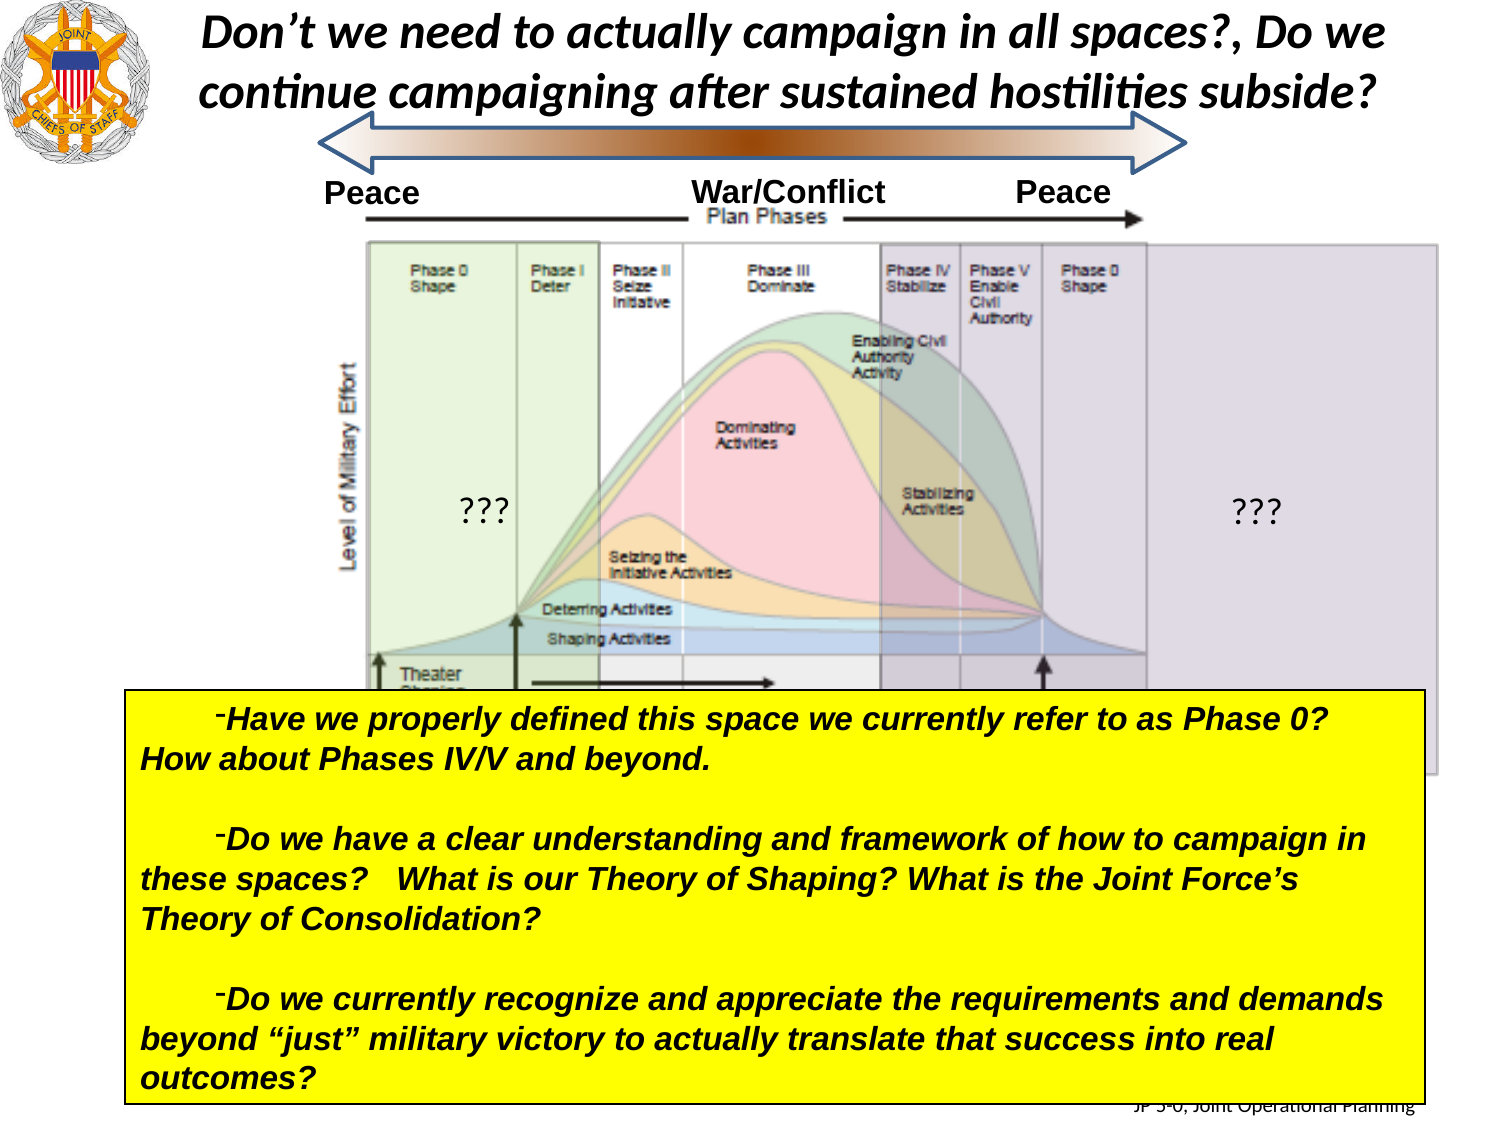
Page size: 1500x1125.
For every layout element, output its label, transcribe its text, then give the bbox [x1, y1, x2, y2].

text_box Have we properly defined this space we currently refer to as Phase 0? How about Phases IV/V and beyond. Do we have a clear understanding and framework of how to campaign in these spaces? What is our Theory of Shaping? What is the Joint Force’s Theory of Consolidation? Do we currently recognize and appreciate the requirements and demands beyond “just” military victory to actually translate that success into real outcomes? [125, 689, 1425, 1105]
text_box Peace [309, 163, 436, 219]
text_box ??? [1161, 243, 1439, 777]
text_box Peace [1000, 162, 1127, 196]
picture [0, 0, 150, 164]
text_box [317, 110, 1188, 175]
text_box War/Conflict [676, 162, 901, 196]
picture [327, 197, 1157, 833]
title Don’t we need to actually campaign in all spaces?, Do we continue campaigning after sustained hostilities subside? [162, 12, 1425, 105]
text_box JP 5-0, Joint Operational Planning [1119, 1084, 1436, 1125]
